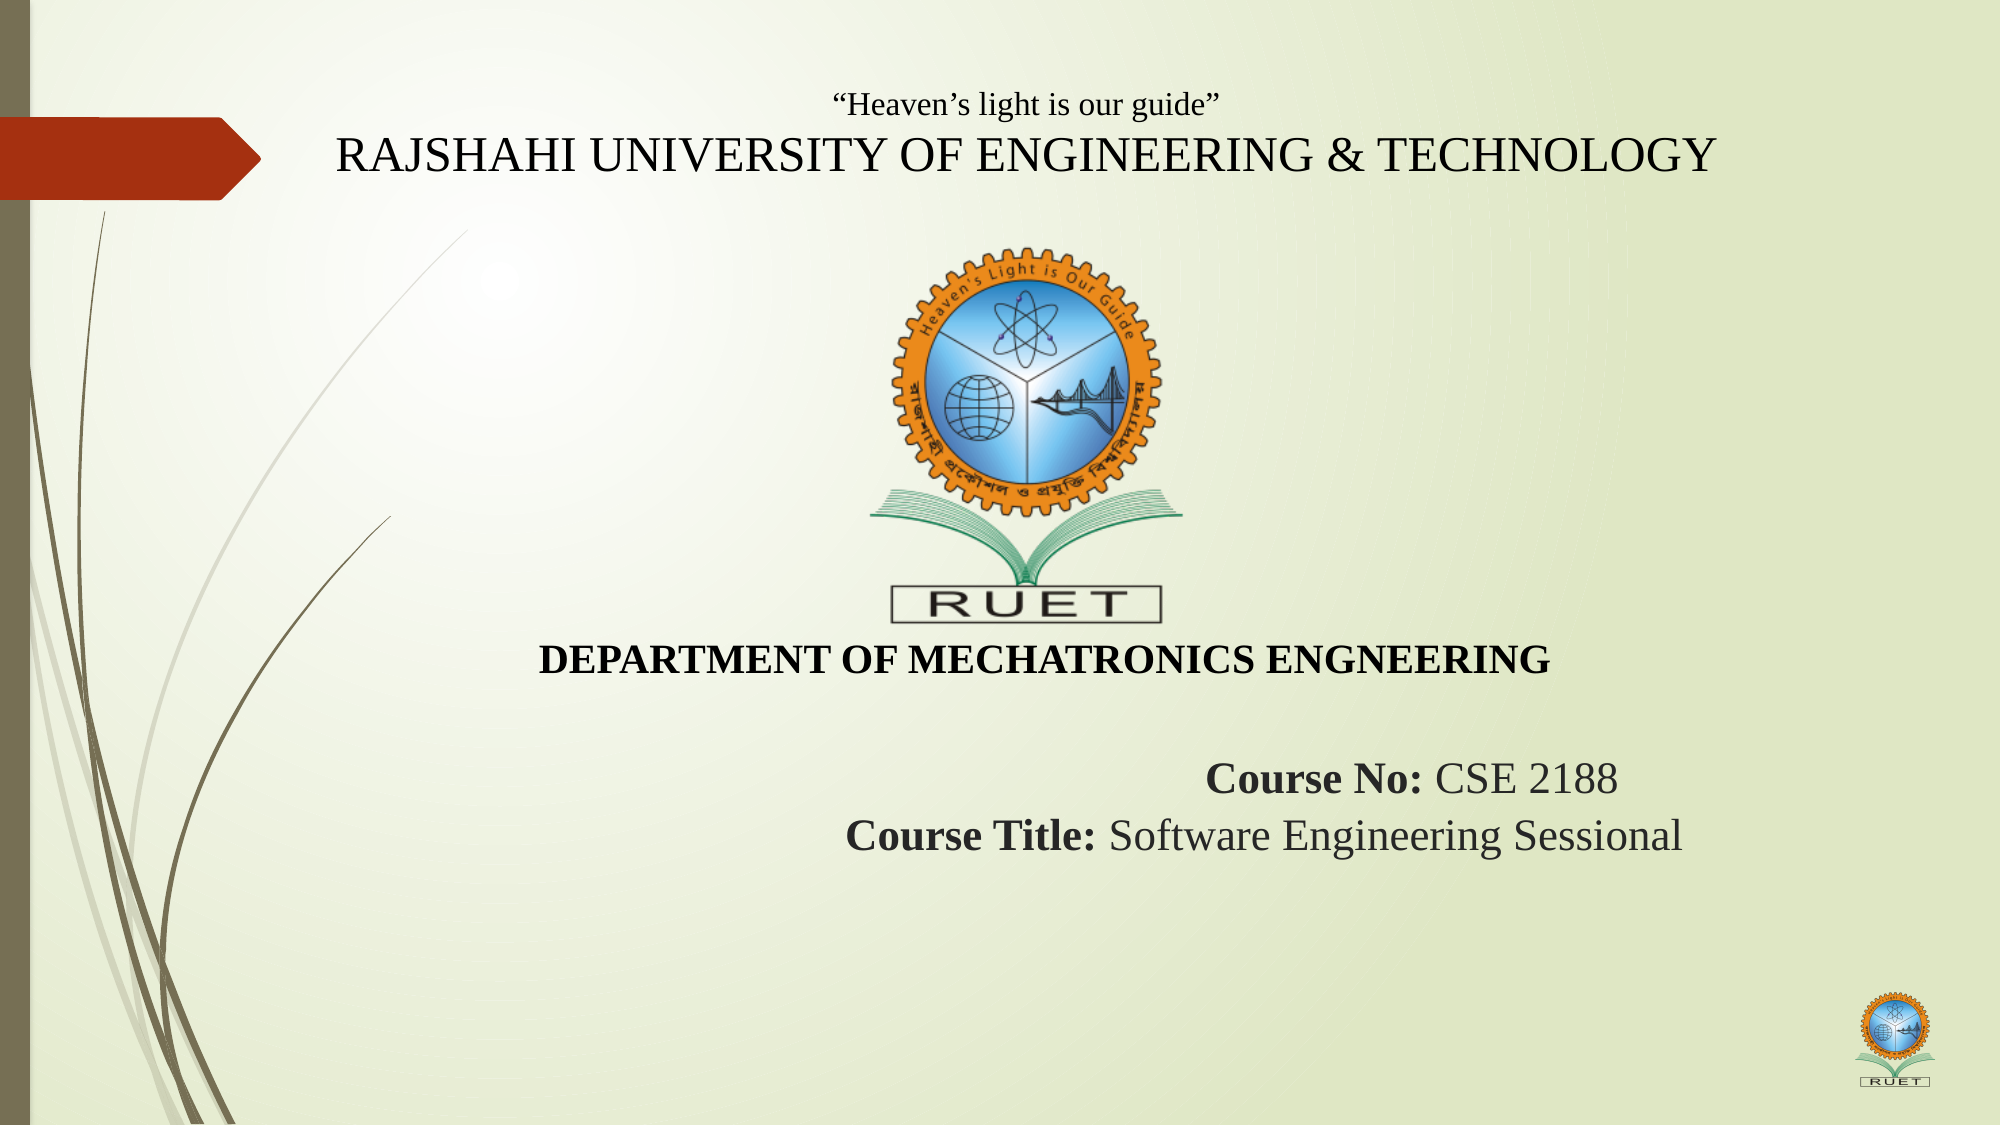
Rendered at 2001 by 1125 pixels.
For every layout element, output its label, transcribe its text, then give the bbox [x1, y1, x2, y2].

title Course No: CSE 2188 Course Title: Software Engineering Sessional [110, 725, 1835, 944]
picture [858, 239, 1195, 633]
text_box “Heaven’s light is our guide” RAJSHAHI UNIVERSITY OF ENGINEERING & TECHNOLOGY [320, 74, 1733, 235]
text_box DEPARTMENT OF MECHATRONICS ENGNEERING [223, 623, 1567, 734]
picture [1852, 989, 1938, 1090]
